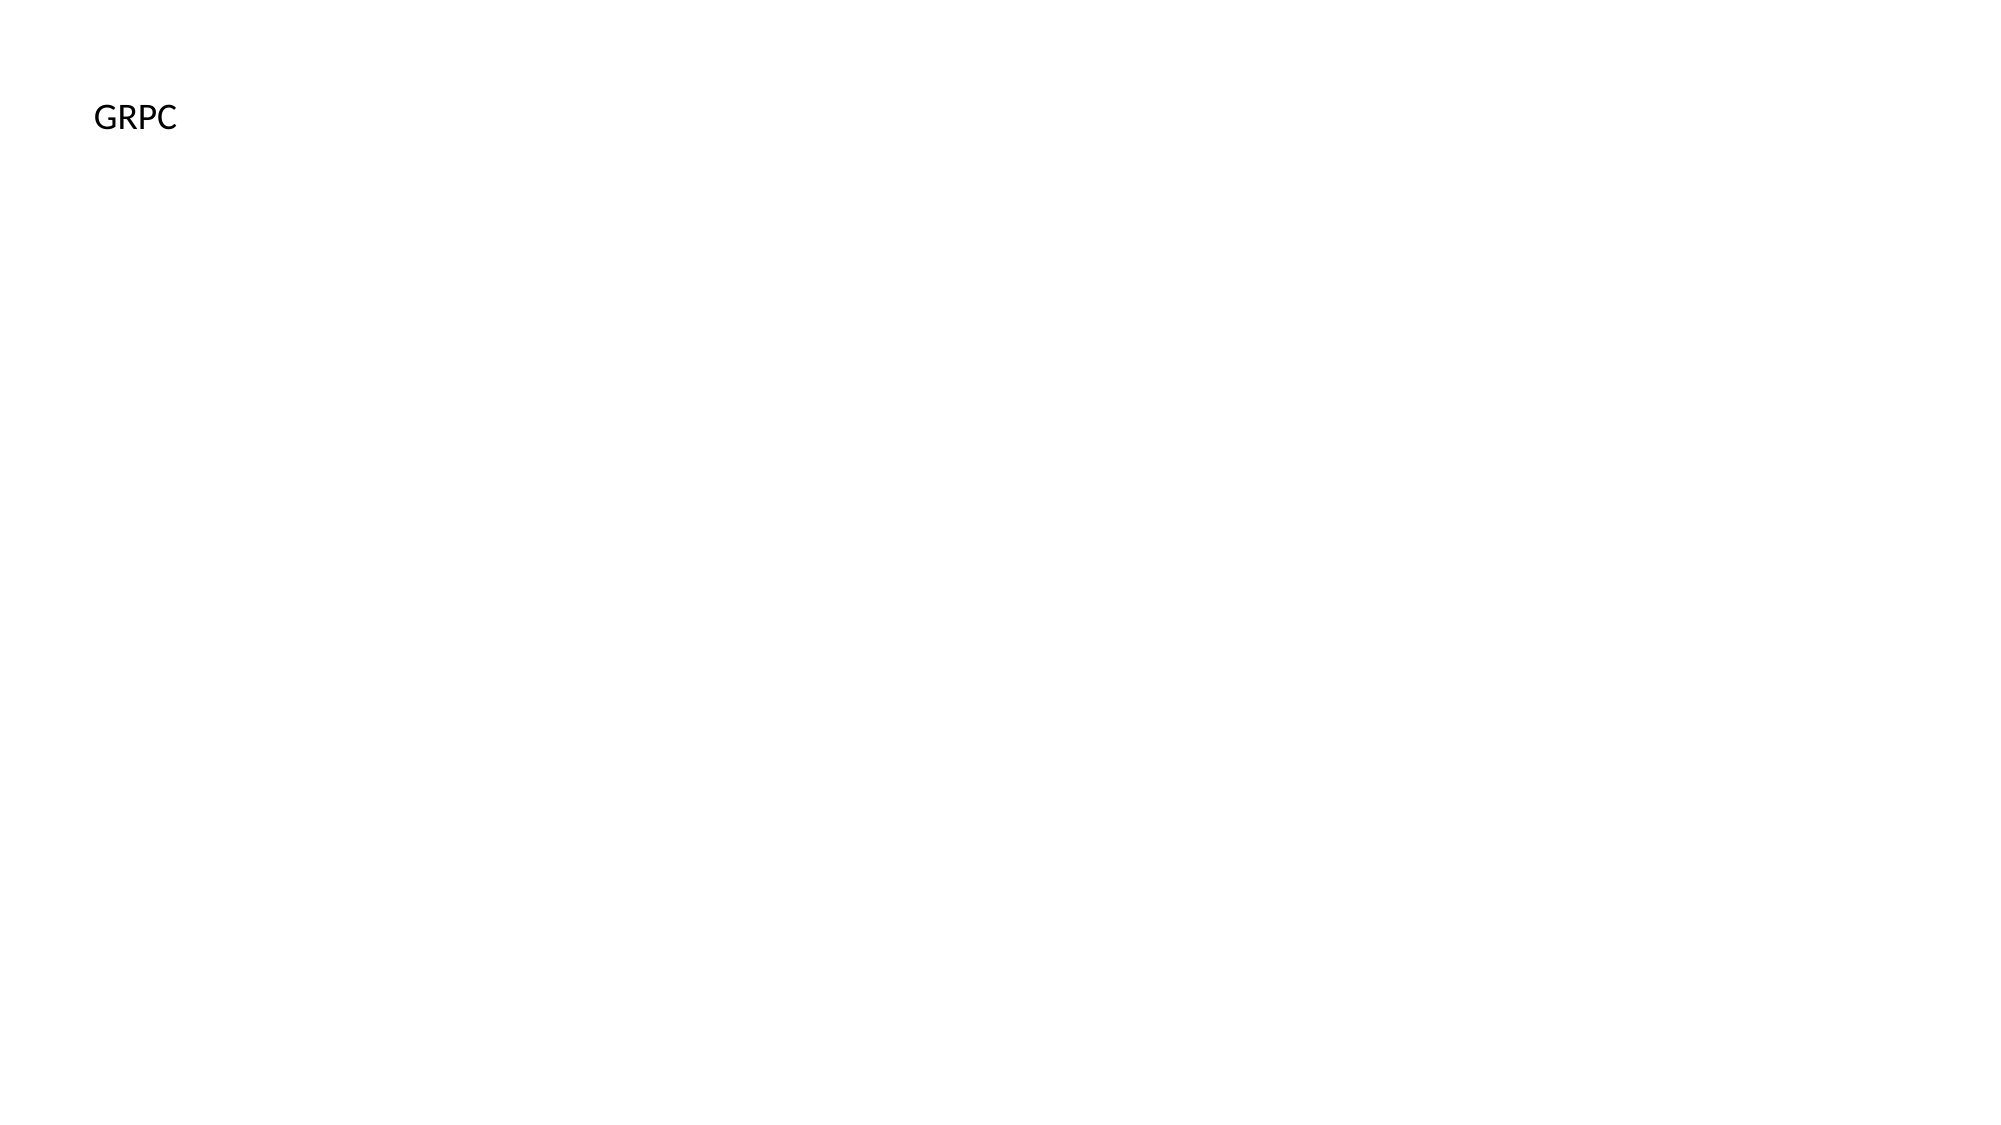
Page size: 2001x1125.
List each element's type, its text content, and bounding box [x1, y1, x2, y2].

text_box GRPC [79, 84, 1942, 144]
